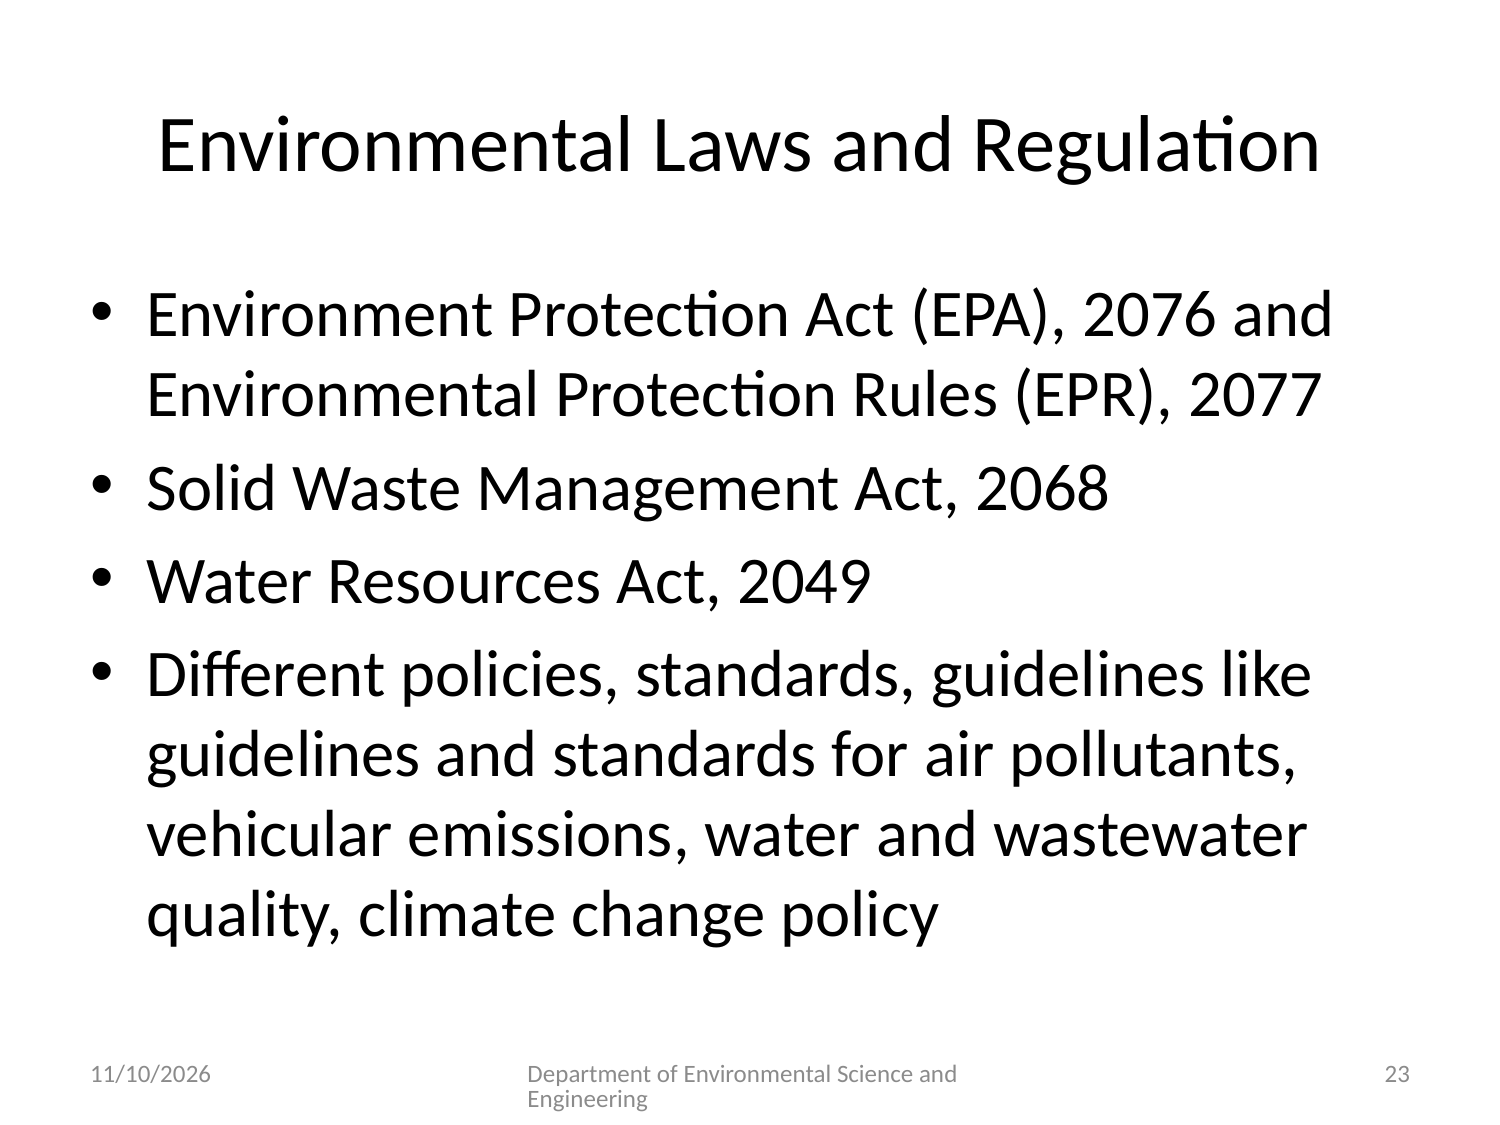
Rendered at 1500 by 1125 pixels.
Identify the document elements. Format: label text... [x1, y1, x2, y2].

list Environment Protection Act (EPA), 2076 and Environmental Protection Rules (EPR), 2077 Solid Waste Management Act, 2068 Water Resources Act, 2049 Different policies, standards, guidelines like guidelines and standards for air pollutants, vehicular emissions, water and wastewater quality, climate change policy [75, 262, 1425, 1005]
slide_number 23 [1074, 1042, 1425, 1103]
footer Department of Environmental Science and Engineering [512, 1042, 988, 1103]
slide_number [75, 1042, 425, 1103]
title Environmental Laws and Regulation [75, 45, 1425, 233]
